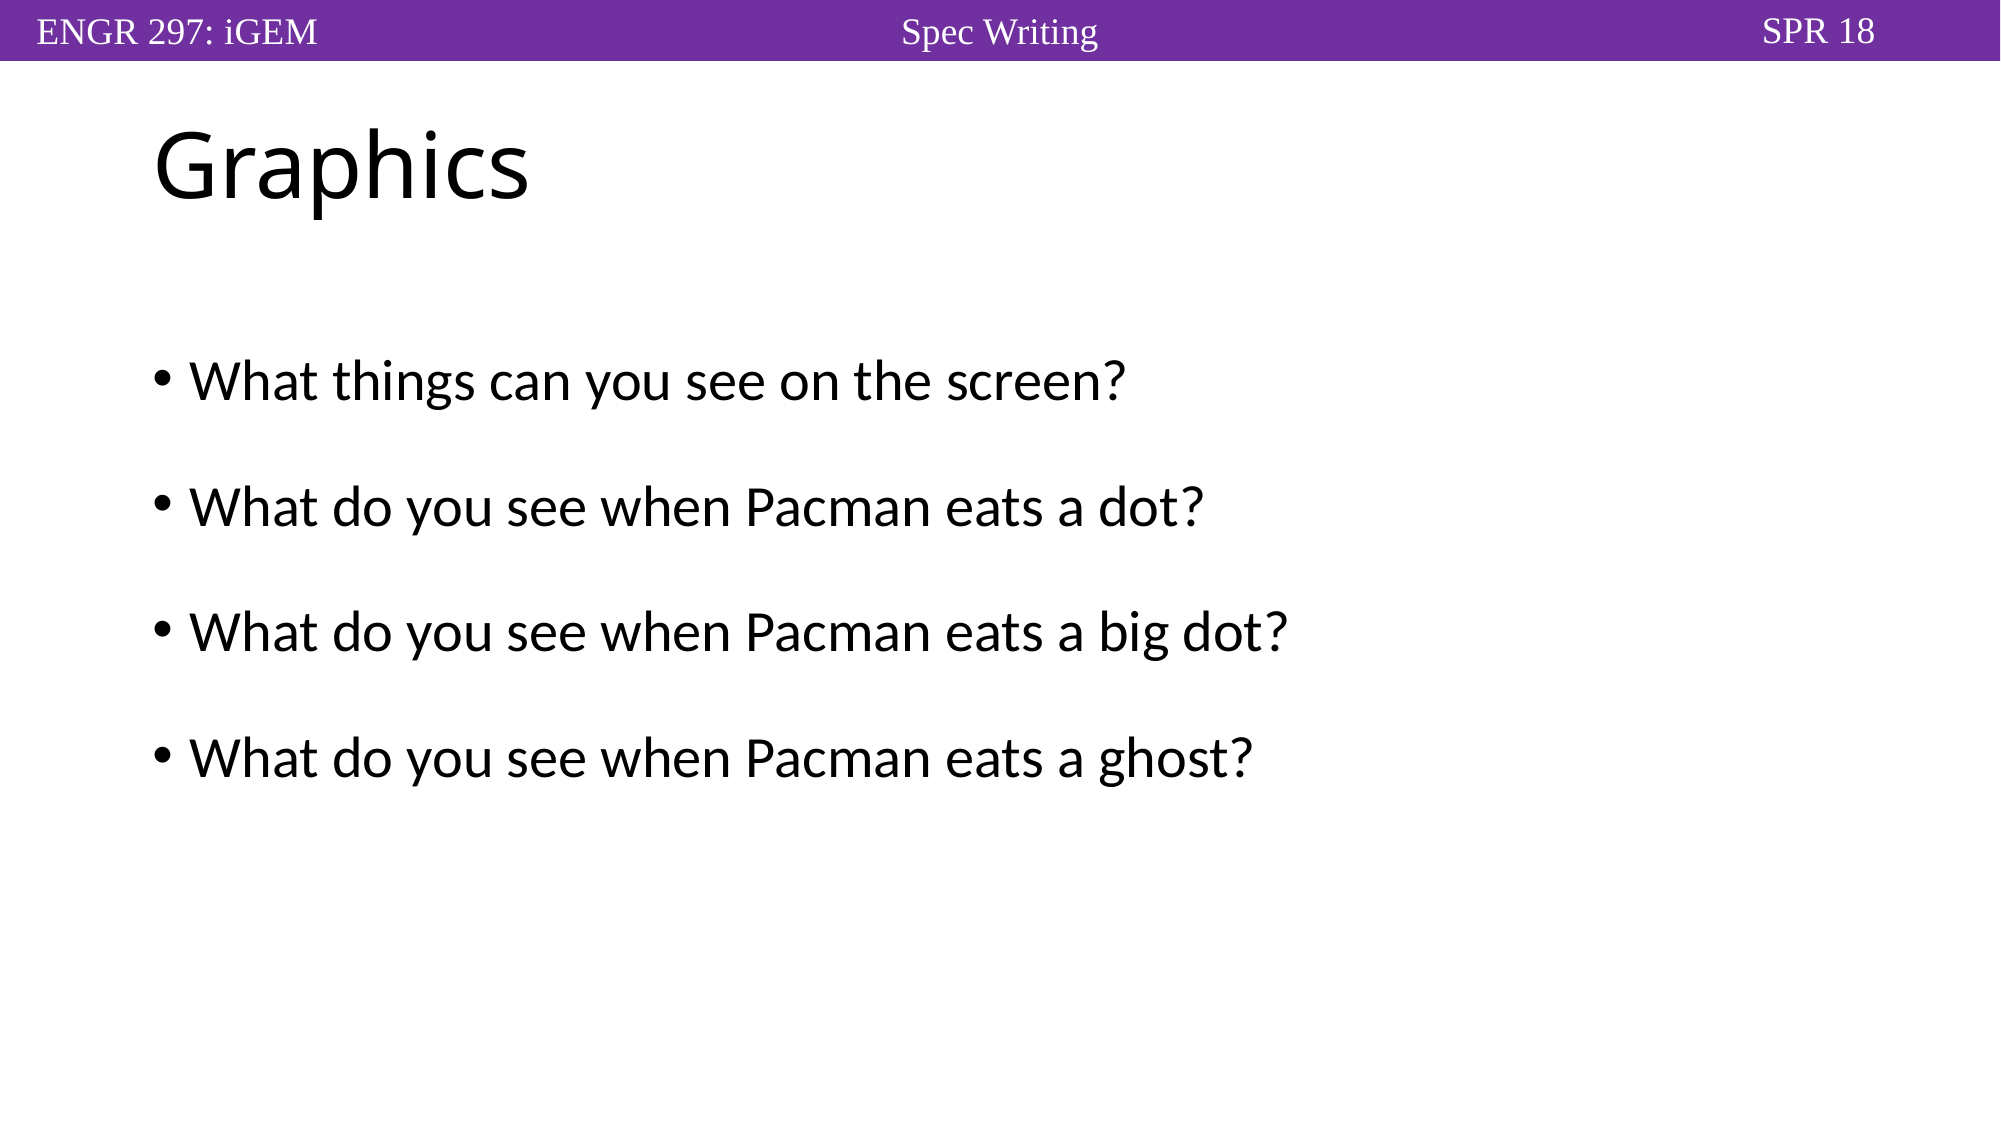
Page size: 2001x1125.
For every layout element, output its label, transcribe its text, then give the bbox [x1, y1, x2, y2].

title Graphics [137, 59, 1863, 278]
list What things can you see on the screen? What do you see when Pacman eats a dot? What do you see when Pacman eats a big dot? What do you see when Pacman eats a ghost? [137, 299, 1863, 1014]
